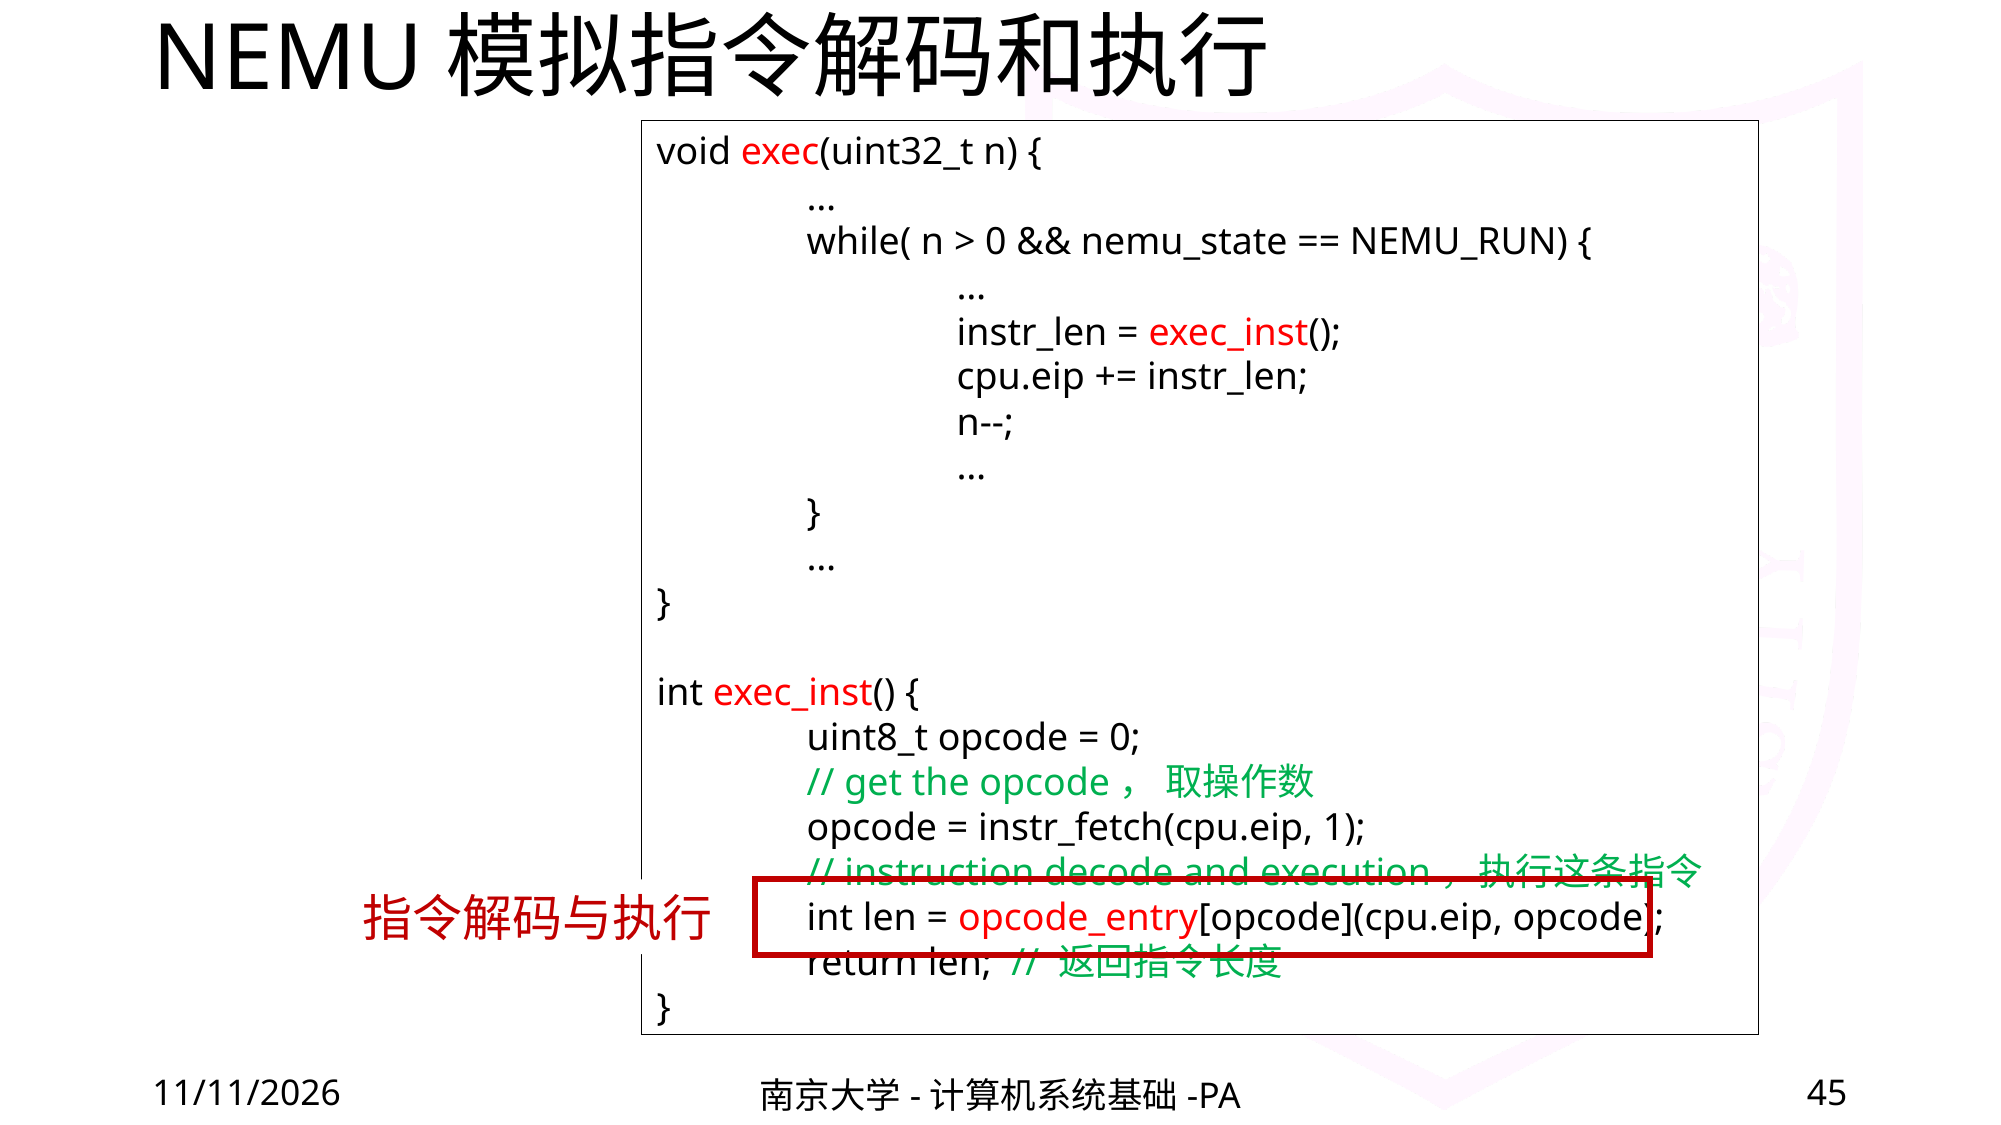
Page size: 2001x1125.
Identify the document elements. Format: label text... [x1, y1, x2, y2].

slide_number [137, 1064, 588, 1125]
text_box [754, 878, 1651, 956]
text_box 指令解码与执行 [347, 879, 729, 955]
title NEMU模拟指令解码和执行 [137, 0, 1863, 121]
slide_number 45 [1412, 1064, 1863, 1125]
text_box void exec(uint32_t n) { … while( n > 0 && nemu_state == NEMU_RUN) { … instr_len = exec_inst(); cpu.eip += instr_len; n--; … } … } int exec_inst() { uint8_t opcode = 0; // get the opcode， 取操作数 opcode = instr_fetch(cpu.eip, 1); // instruction decode and execution，执行这条指令 int len = opcode_entry[opcode](cpu.eip, opcode); return len; // 返回指令长度 } [641, 121, 1759, 1035]
footer 南京大学-计算机系统基础-PA [662, 1064, 1338, 1125]
